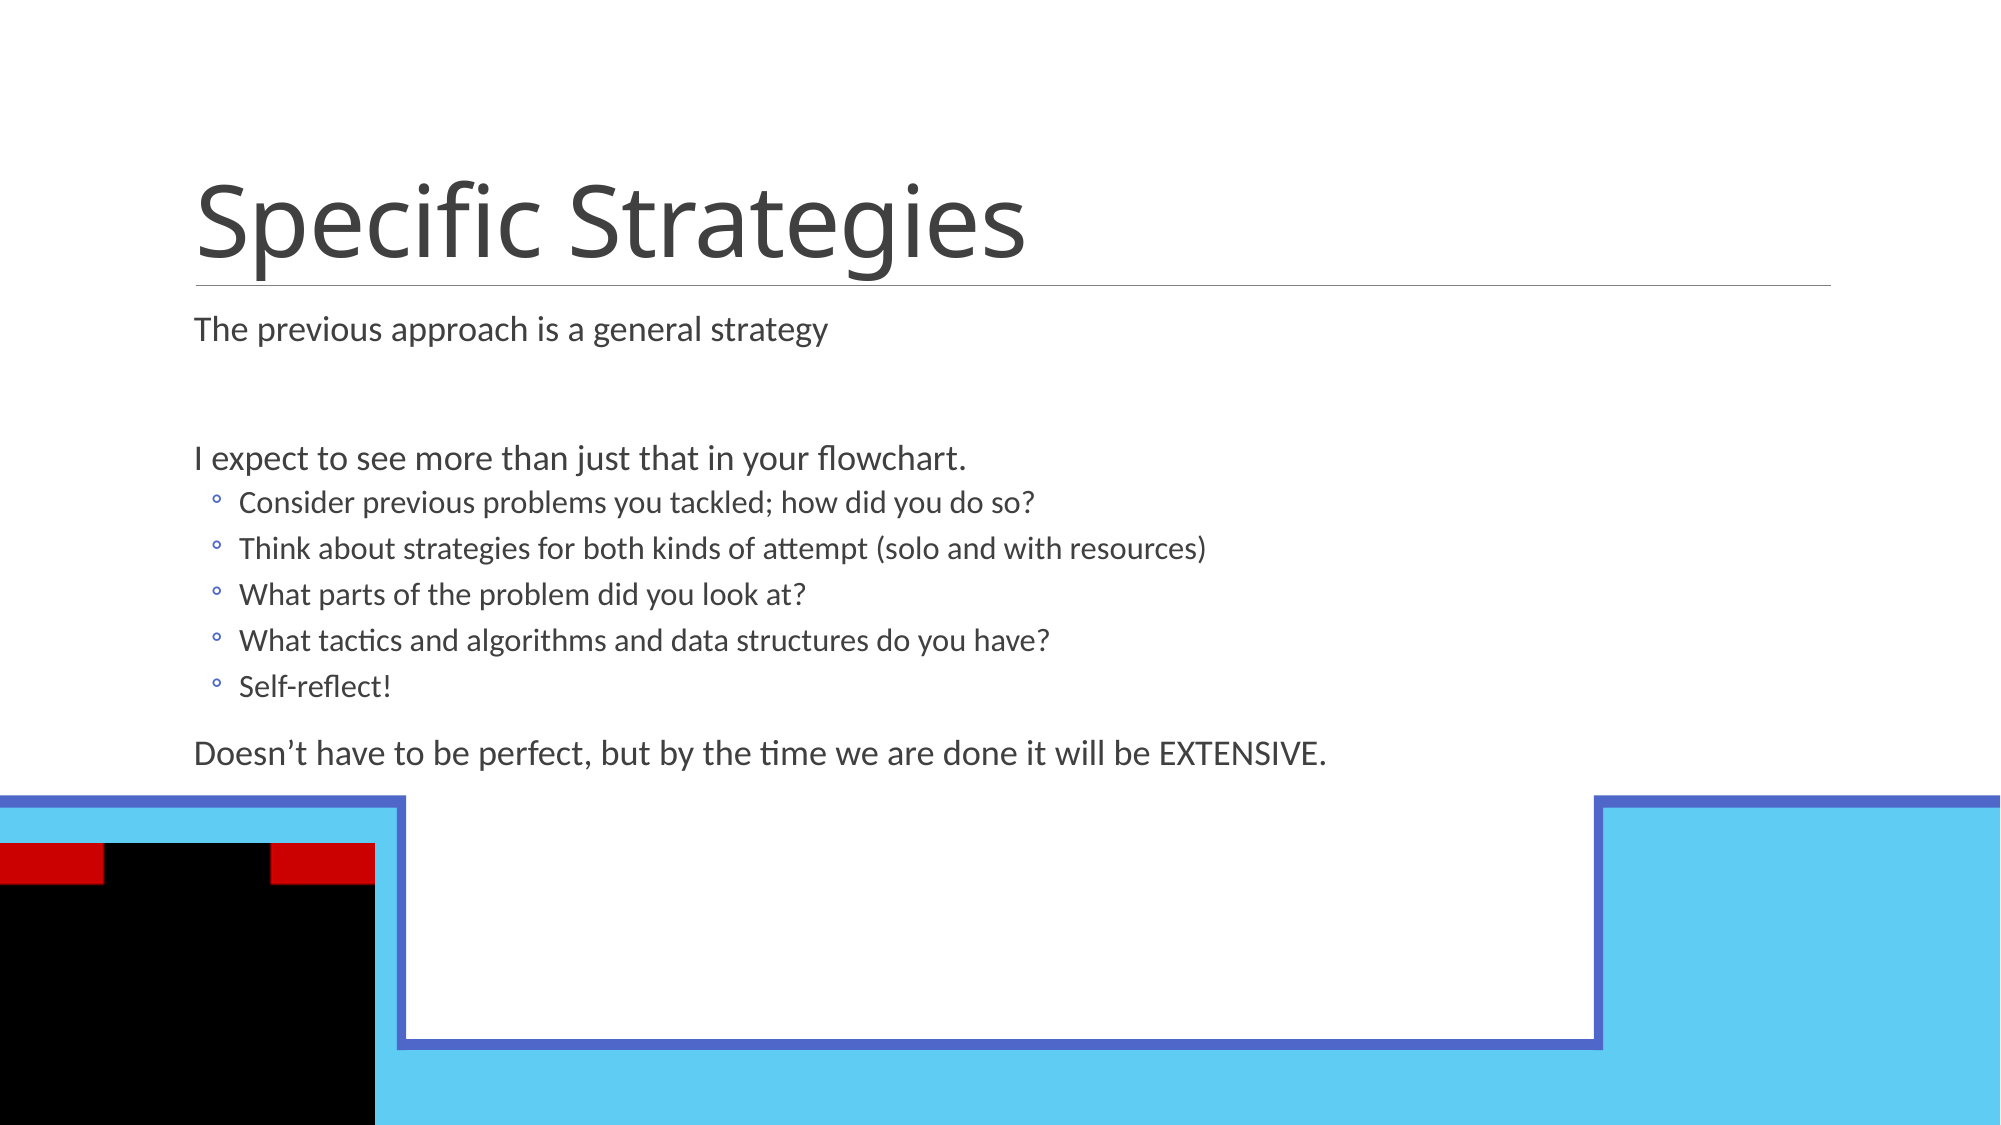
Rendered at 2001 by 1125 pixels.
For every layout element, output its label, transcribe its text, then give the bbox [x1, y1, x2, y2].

list The previous approach is a general strategy I expect to see more than just that in your flowchart. Consider previous problems you tackled; how did you do so? Think about strategies for both kinds of attempt (solo and with resources) What parts of the problem did you look at? What tactics and algorithms and data structures do you have? Self-reflect! Doesn’t have to be perfect, but by the time we are done it will be EXTENSIVE. [180, 302, 1830, 786]
picture [0, 843, 375, 1125]
title Specific Strategies [180, 47, 1830, 285]
